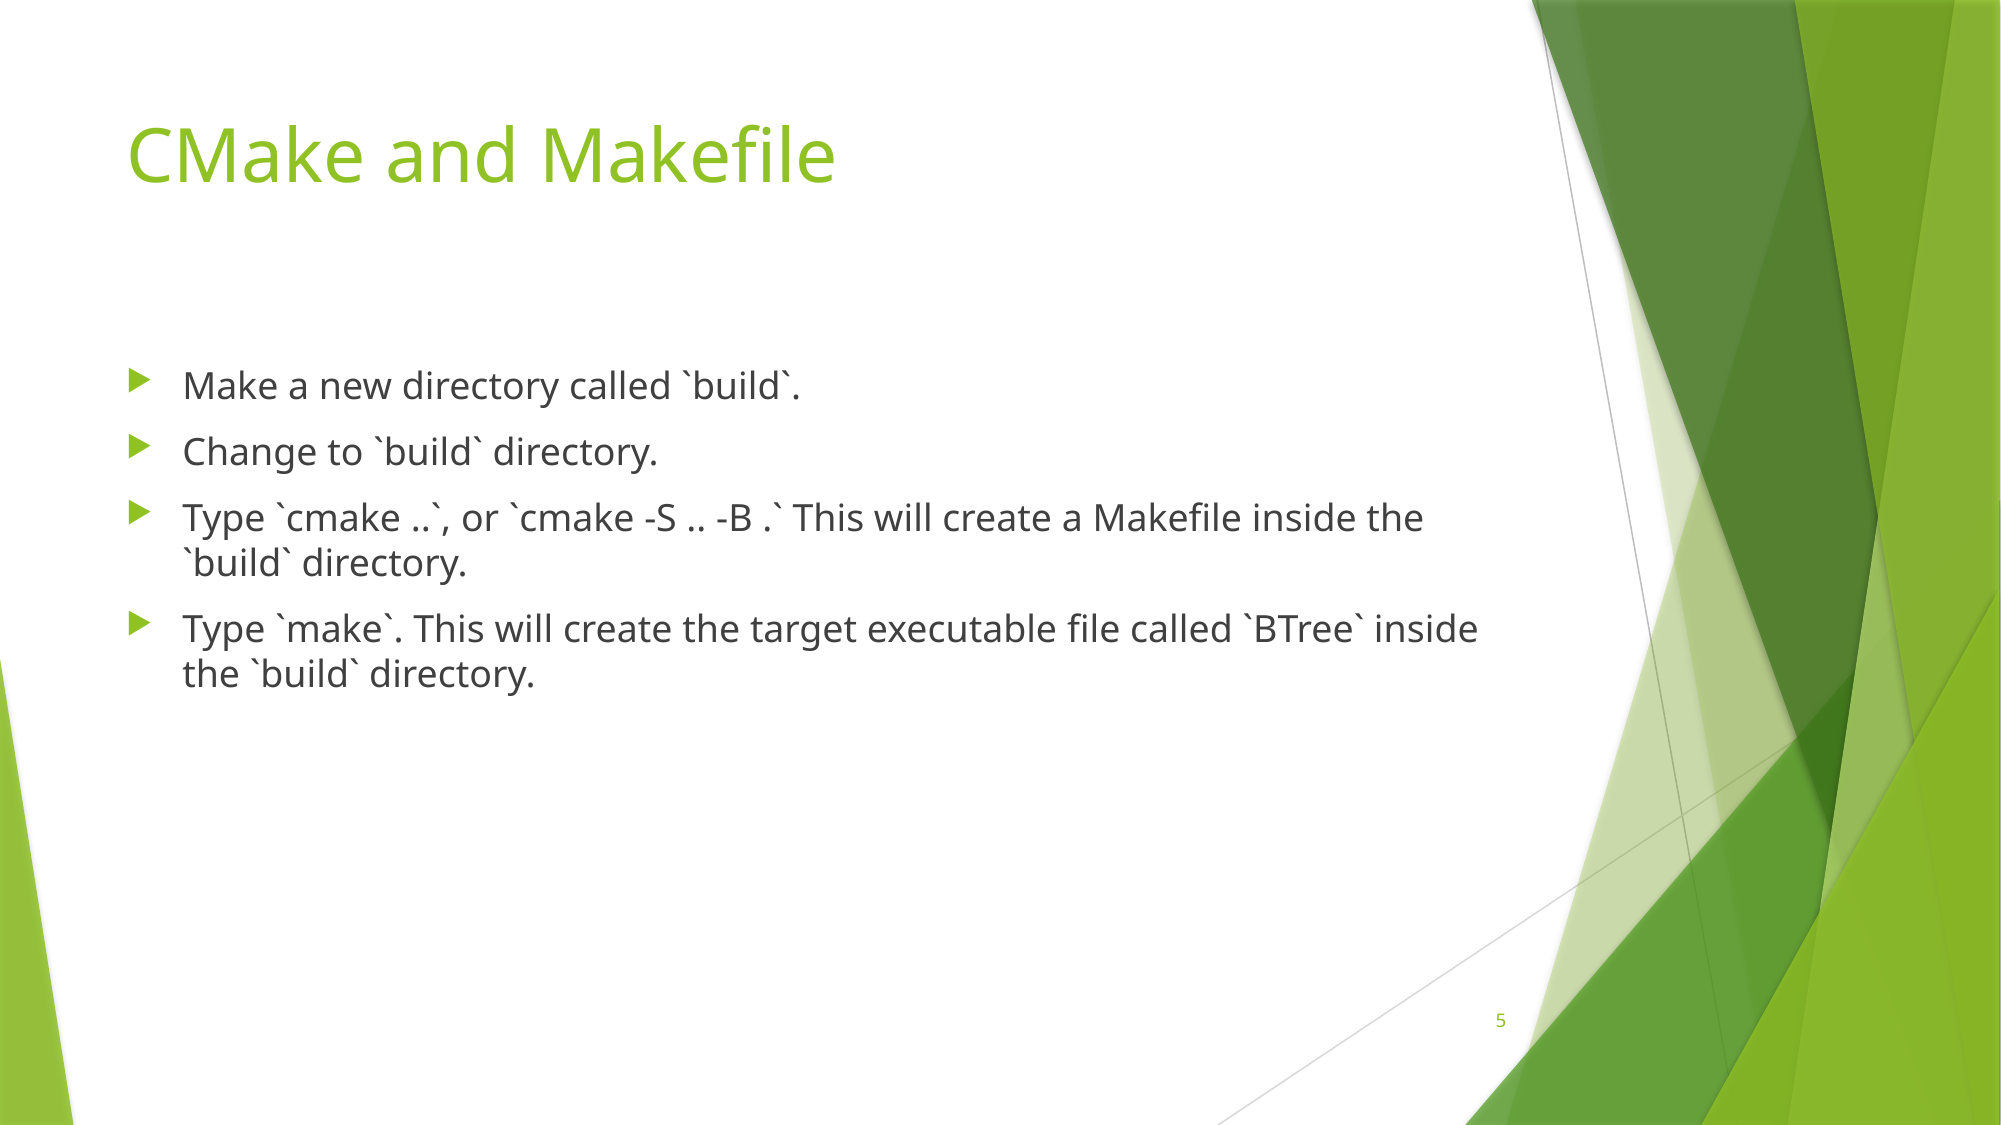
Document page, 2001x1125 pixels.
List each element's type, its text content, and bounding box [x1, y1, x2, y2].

list Make a new directory called `build`. Change to `build` directory. Type `cmake ..`, or `cmake -S .. -B .` This will create a Makefile inside the `build` directory. Type `make`. This will create the target executable file called `BTree` inside the `build` directory. [111, 354, 1522, 992]
title CMake and Makefile [111, 99, 1522, 317]
slide_number 5 [1409, 991, 1522, 1051]
